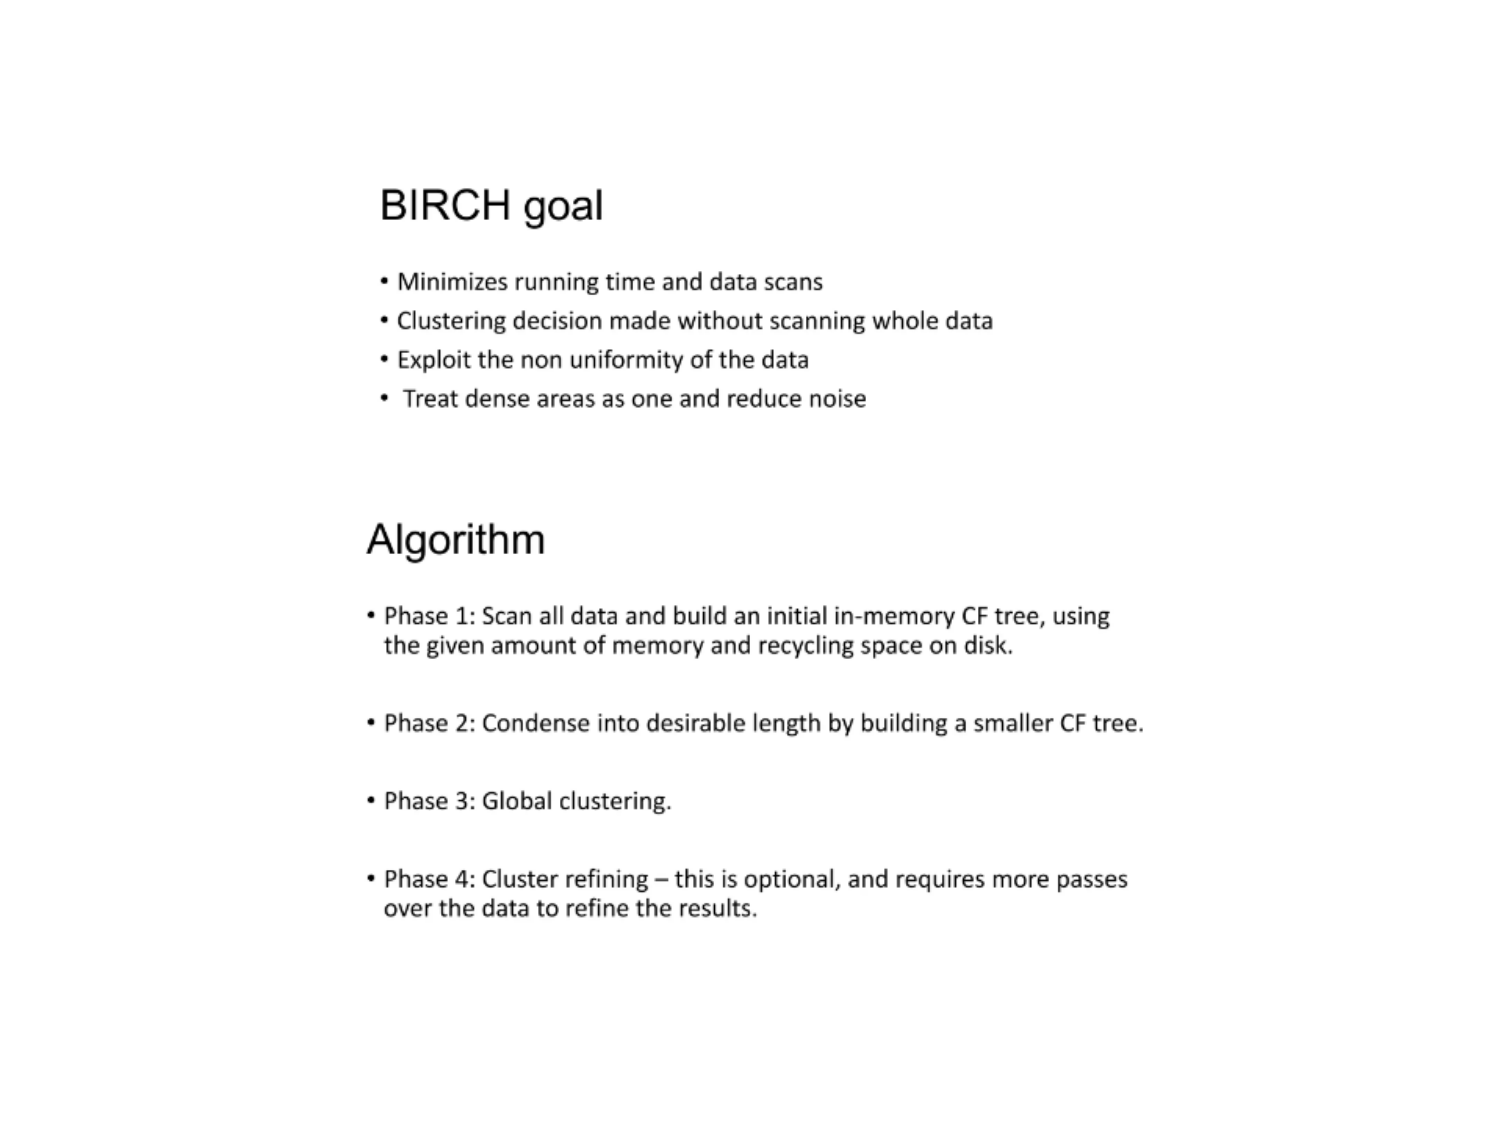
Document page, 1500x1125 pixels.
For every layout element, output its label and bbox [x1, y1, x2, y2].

picture [349, 162, 1063, 451]
picture [332, 507, 1168, 963]
